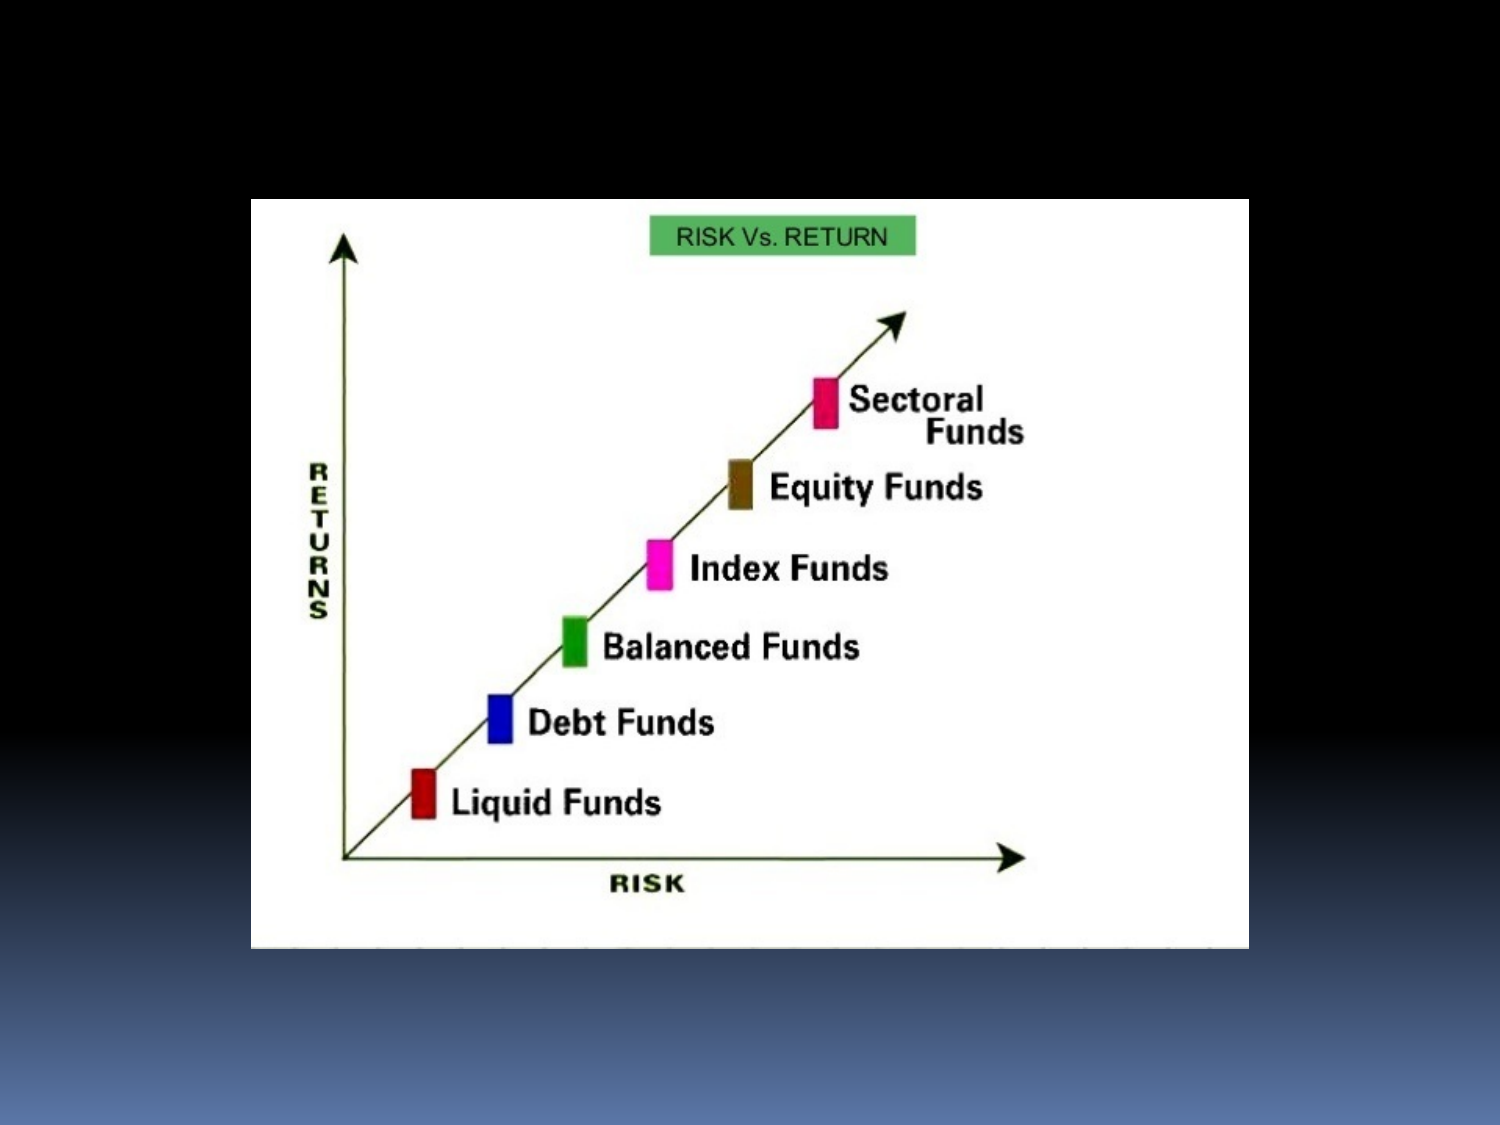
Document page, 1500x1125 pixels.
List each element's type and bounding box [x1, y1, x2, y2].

picture [251, 199, 1249, 949]
